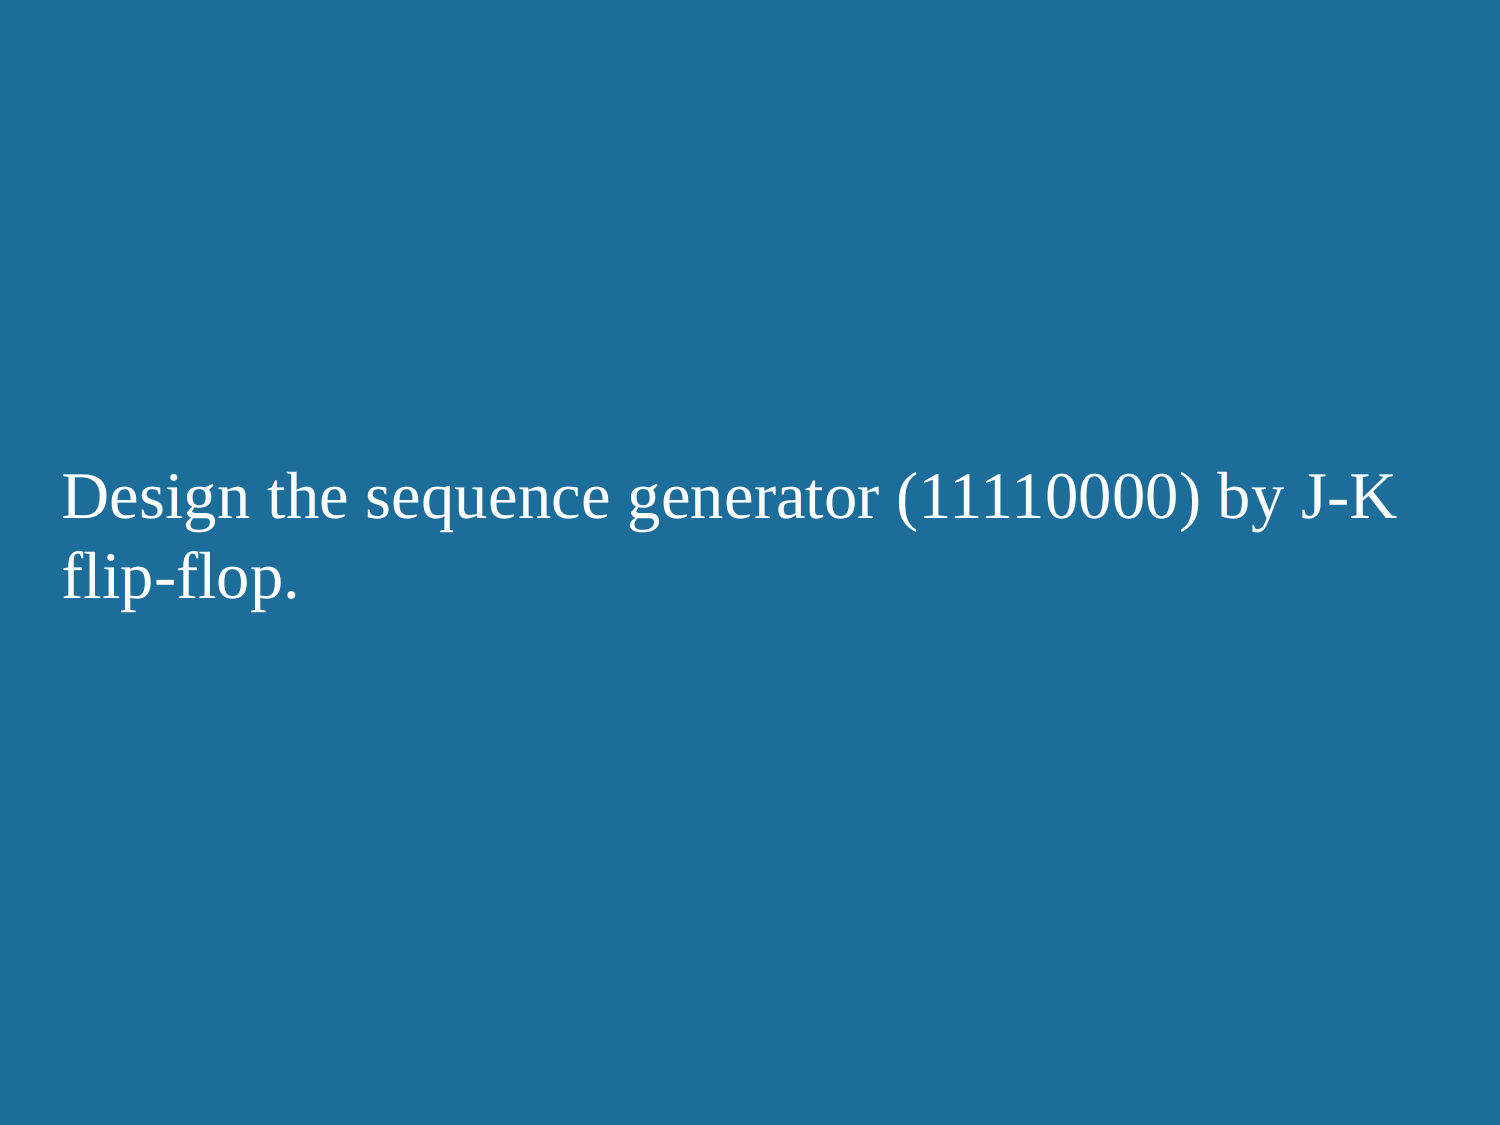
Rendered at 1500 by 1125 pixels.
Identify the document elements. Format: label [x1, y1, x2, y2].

text_box [46, 444, 1465, 619]
